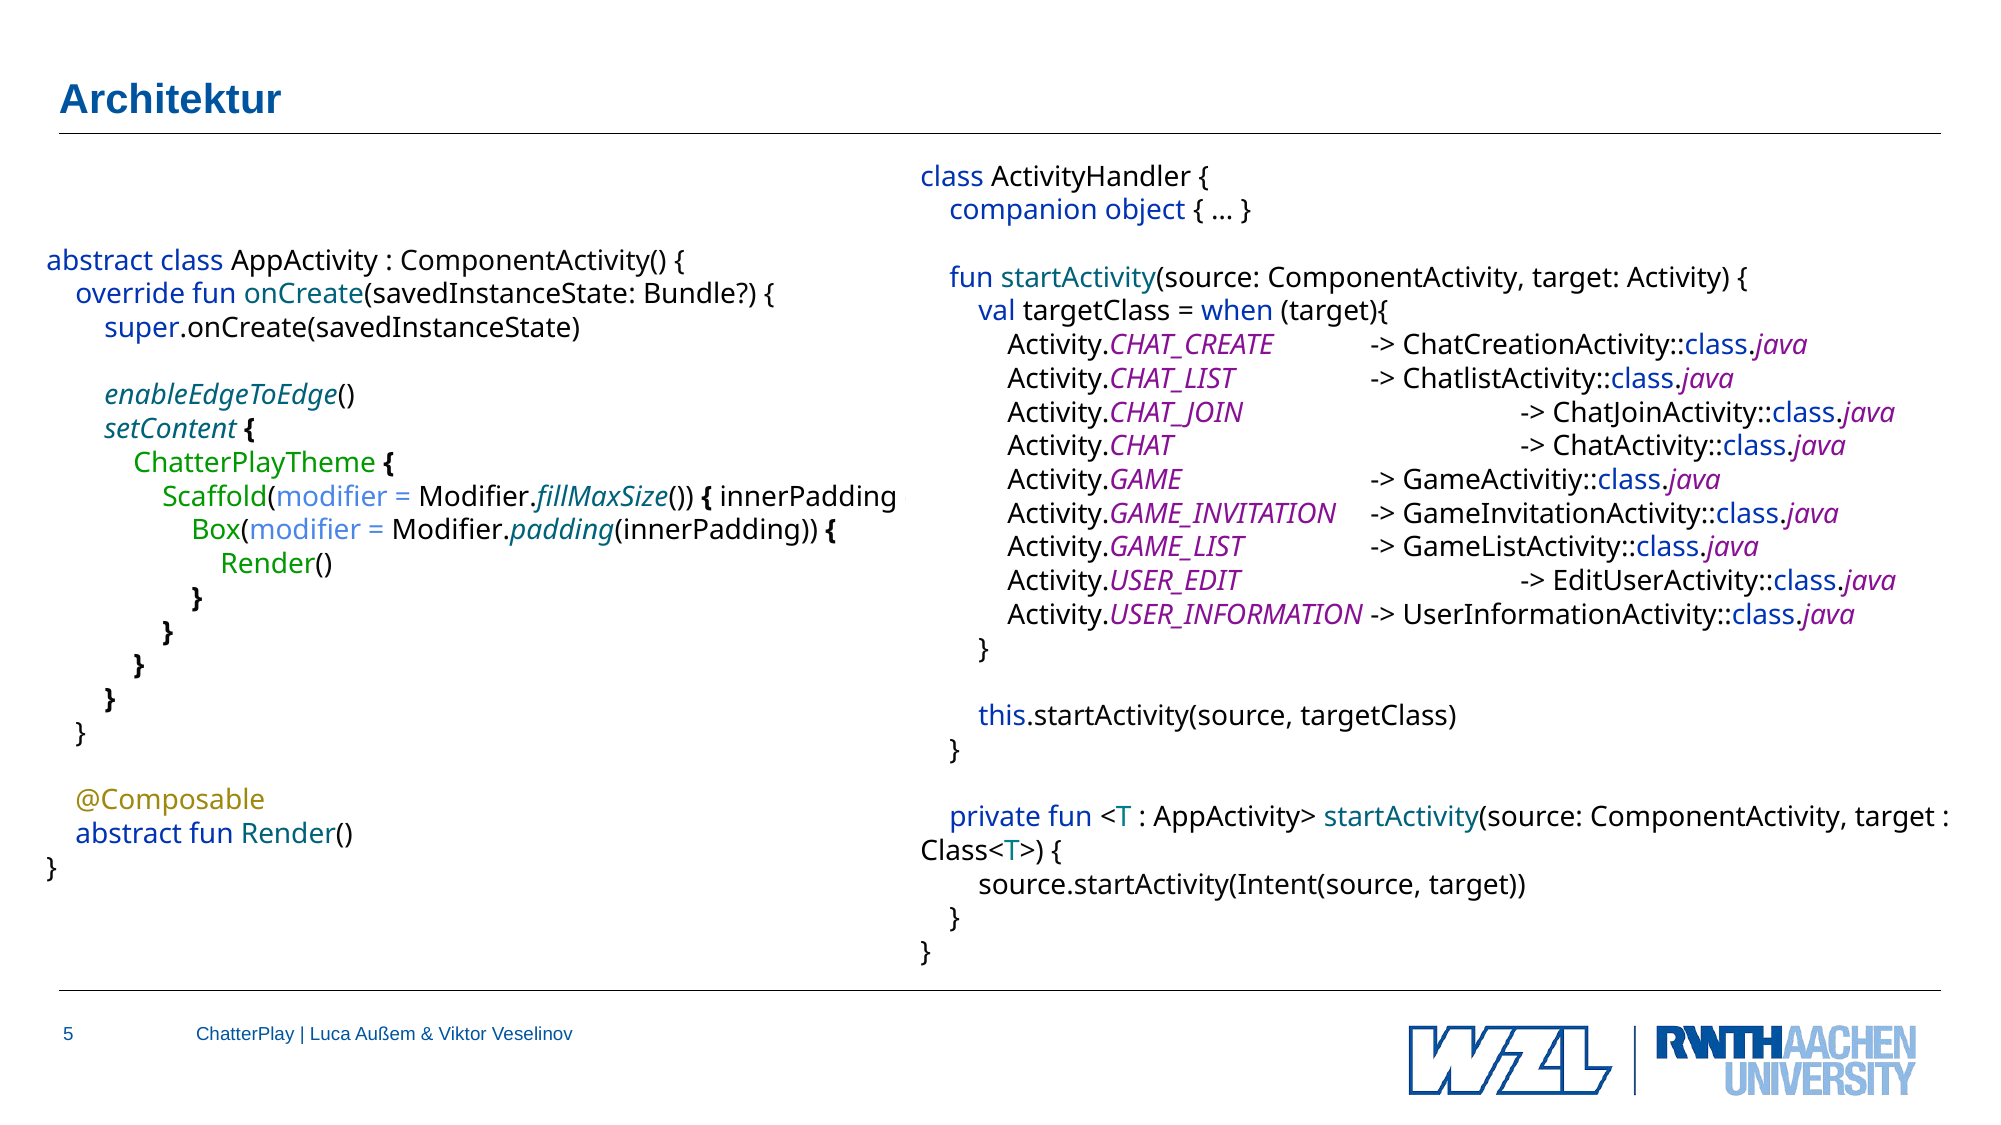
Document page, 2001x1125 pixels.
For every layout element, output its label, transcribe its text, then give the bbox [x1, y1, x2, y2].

title Architektur [59, 33, 1942, 123]
picture [1387, 990, 1937, 1125]
text_box class ActivityHandler { companion object { … } fun startActivity(source: ComponentActivity, target: Activity) { val targetClass = when (target){ Activity.CHAT_CREATE -> ChatCreationActivity::class.java Activity.CHAT_LIST -> ChatlistActivity::class.java Activity.CHAT_JOIN -> ChatJoinActivity::class.java Activity.CHAT -> ChatActivity::class.java Activity.GAME -> GameActivitiy::class.java Activity.GAME_INVITATION -> GameInvitationActivity::class.java Activity.GAME_LIST -> GameListActivity::class.java Activity.USER_EDIT -> EditUserActivity::class.java Activity.USER_INFORMATION -> UserInformationActivity::class.java } this.startActivity(source, targetClass) } private fun <T : AppActivity> startActivity(source: ComponentActivity, target : Class<T>) { source.startActivity(Intent(source, target)) } } [905, 150, 2000, 975]
text_box abstract class AppActivity : ComponentActivity() { override fun onCreate(savedInstanceState: Bundle?) { super.onCreate(savedInstanceState) enableEdgeToEdge() setContent { ChatterPlayTheme { Scaffold(modifier = Modifier.fillMaxSize()) { innerPadding -> Box(modifier = Modifier.padding(innerPadding)) { Render() } } } } } @Composable abstract fun Render() } [31, 234, 905, 891]
